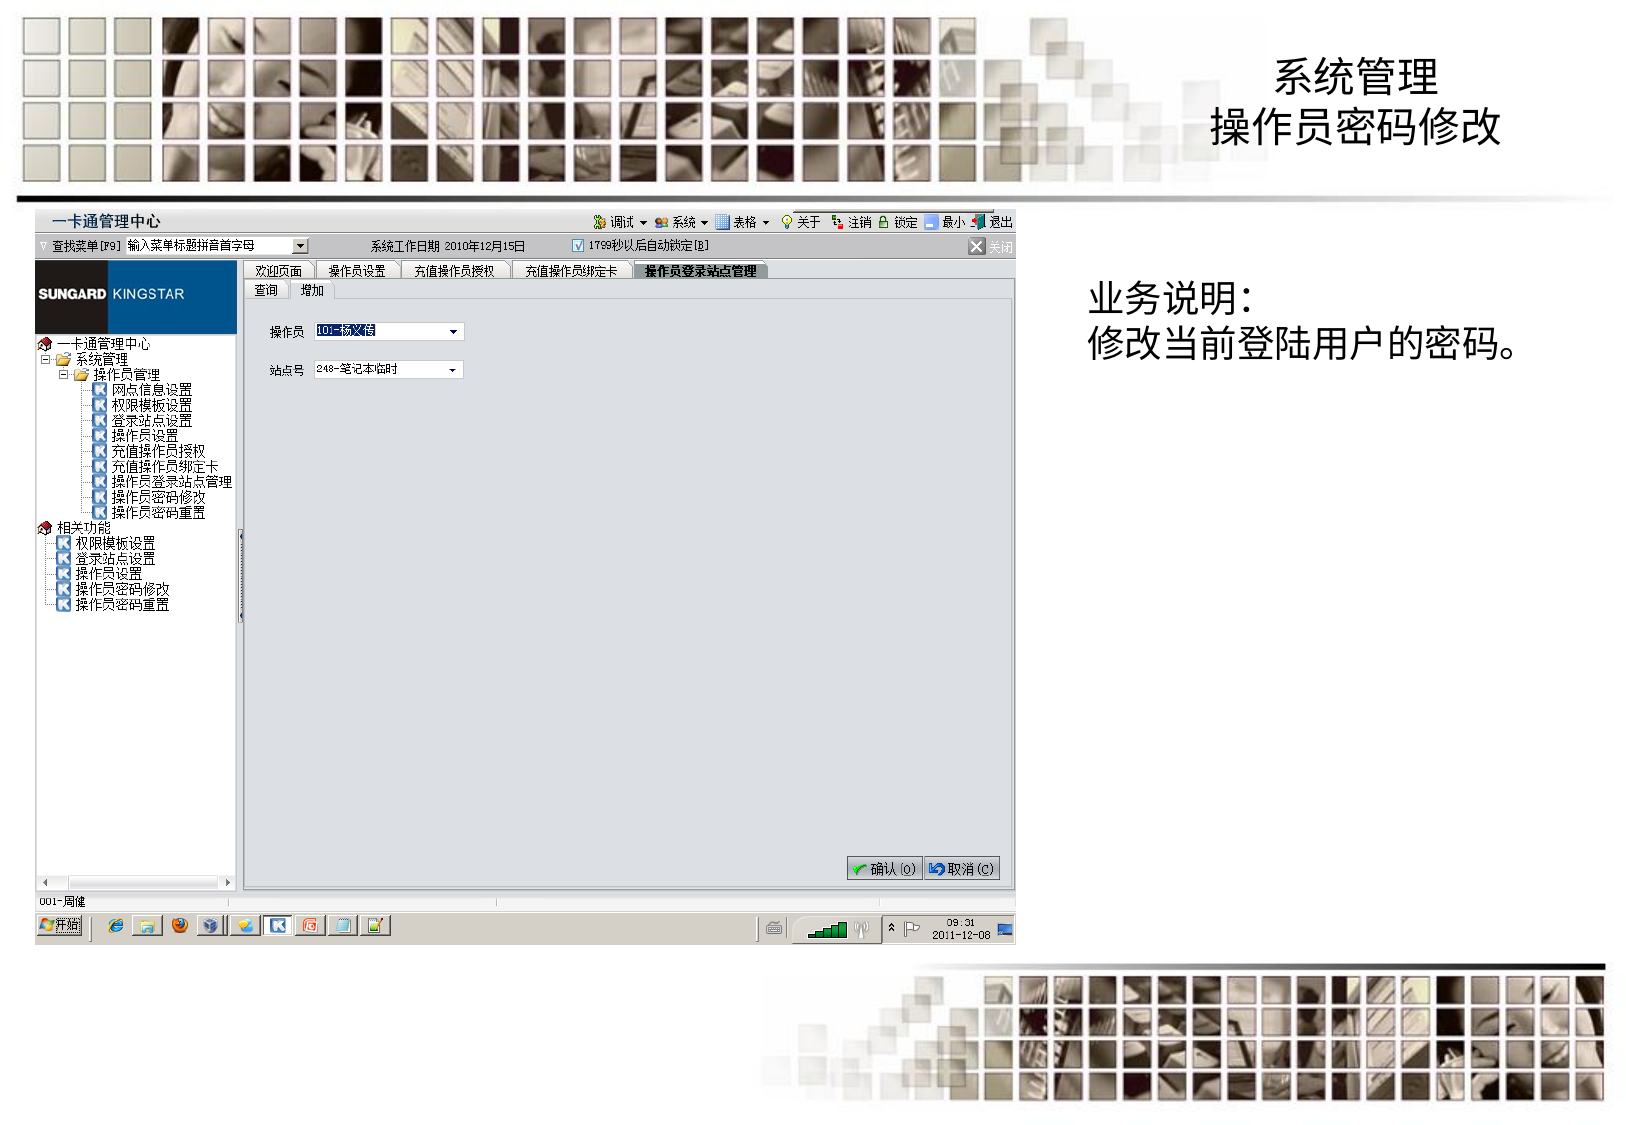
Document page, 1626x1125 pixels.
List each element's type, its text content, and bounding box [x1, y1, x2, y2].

title 系统管理 操作员密码修改 [1107, 18, 1605, 183]
text_box 业务说明： 修改当前登陆用户的密码。 [1072, 267, 1557, 372]
picture [0, 0, 1626, 1125]
